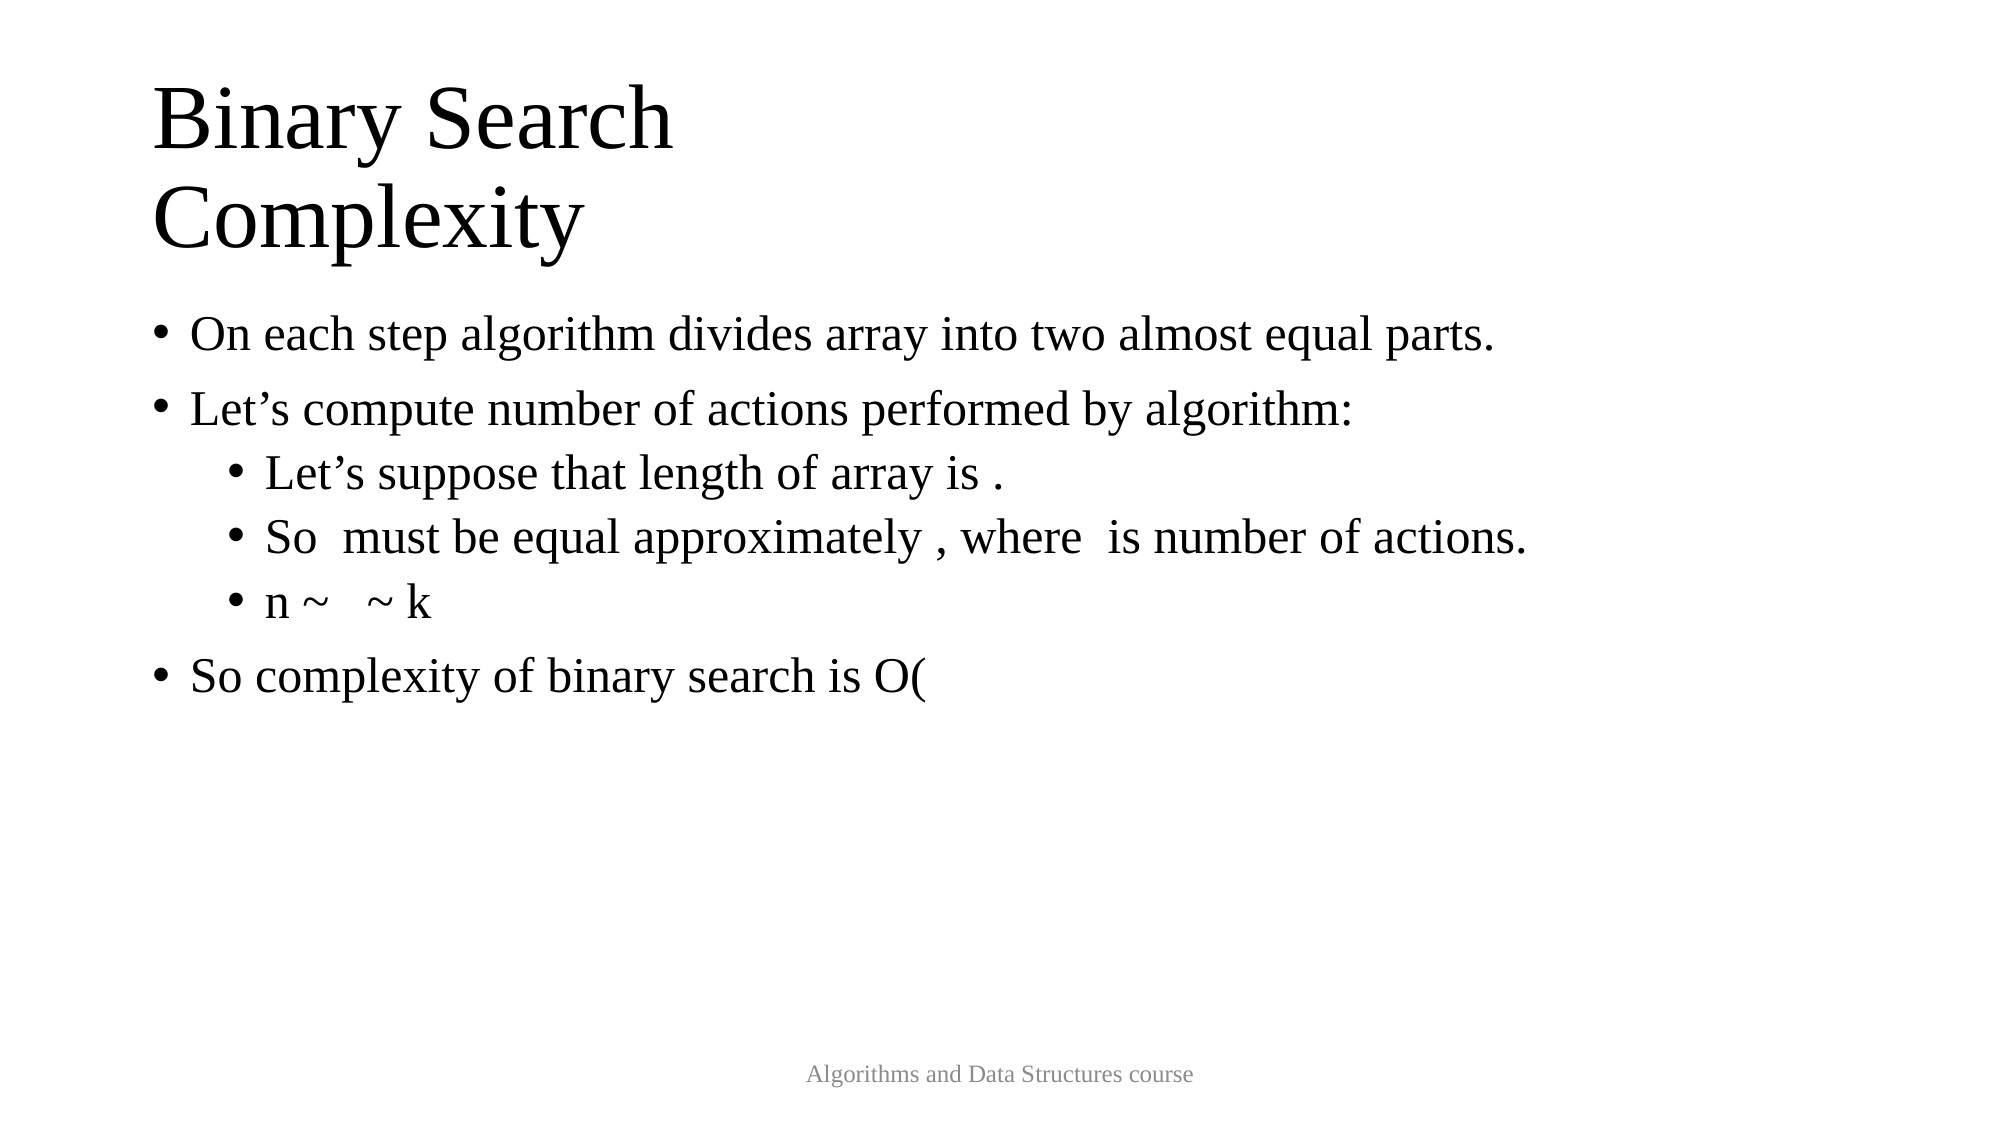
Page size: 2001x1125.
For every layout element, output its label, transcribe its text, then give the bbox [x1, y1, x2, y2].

title Binary Search Complexity [137, 59, 1863, 278]
footer Algorithms and Data Structures course [662, 1042, 1338, 1103]
